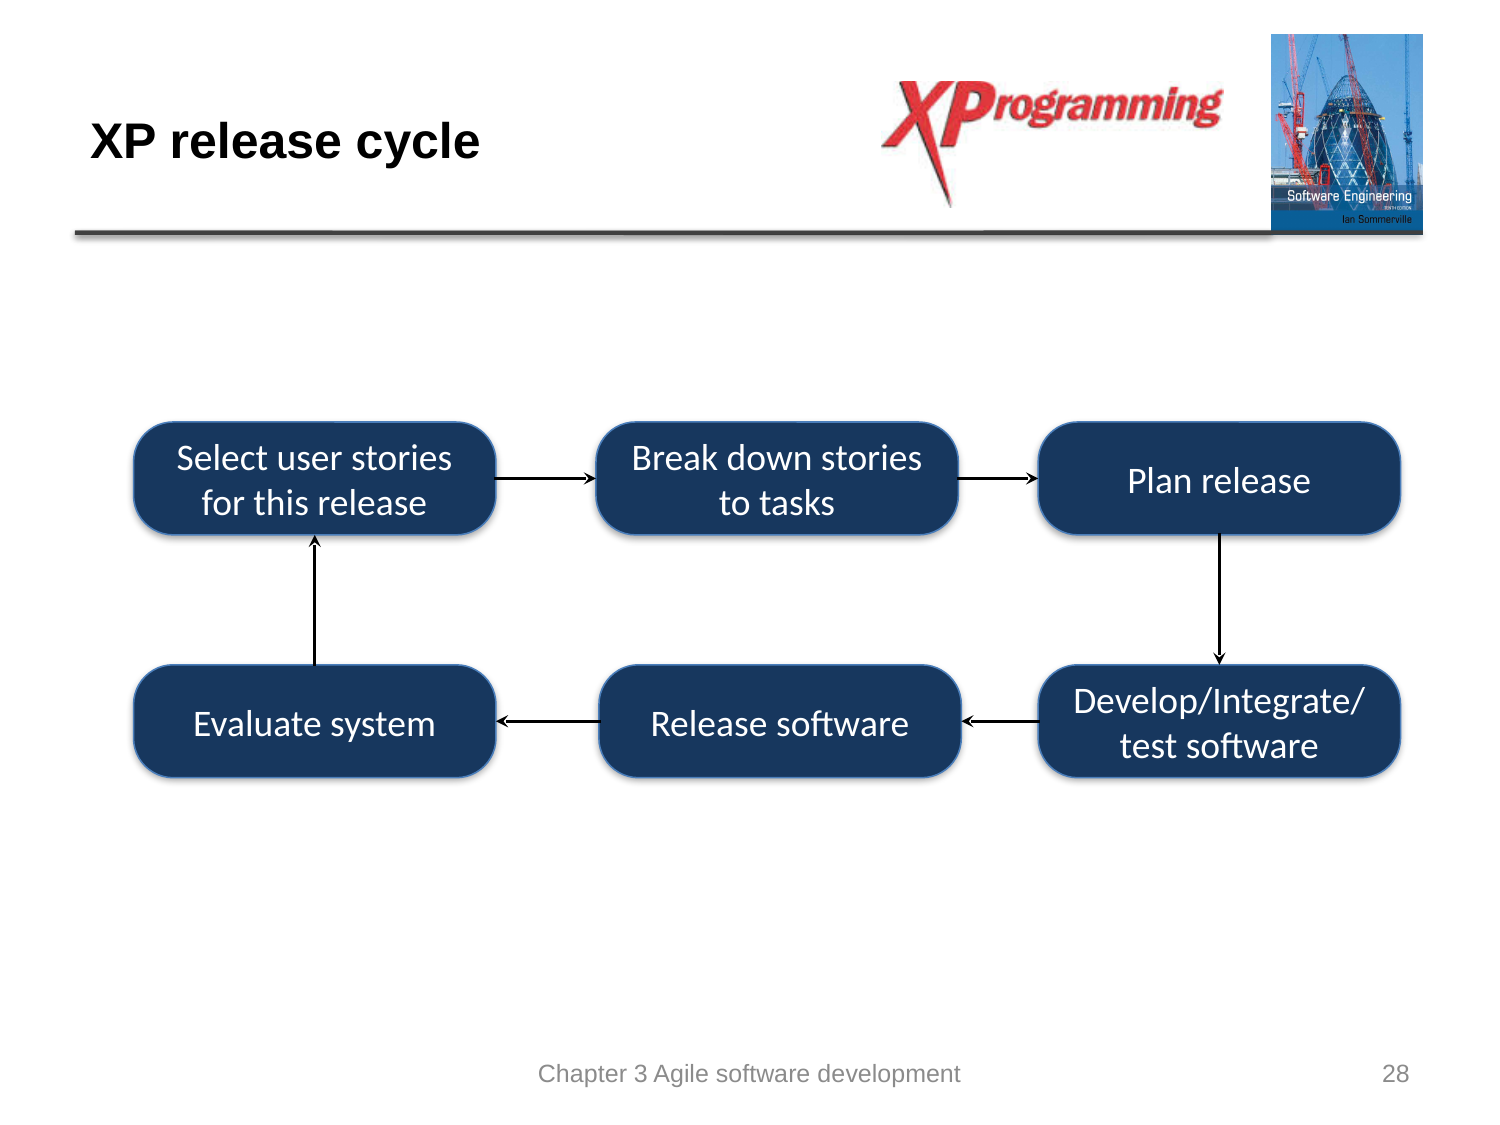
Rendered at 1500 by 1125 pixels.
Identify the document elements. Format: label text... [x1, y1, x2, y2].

title XP release cycle [74, 44, 1272, 233]
picture [881, 80, 1225, 208]
slide_number 28 [1074, 1042, 1425, 1103]
footer Chapter 3 Agile software development [512, 1042, 988, 1103]
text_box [133, 421, 1401, 778]
picture [1271, 34, 1423, 230]
